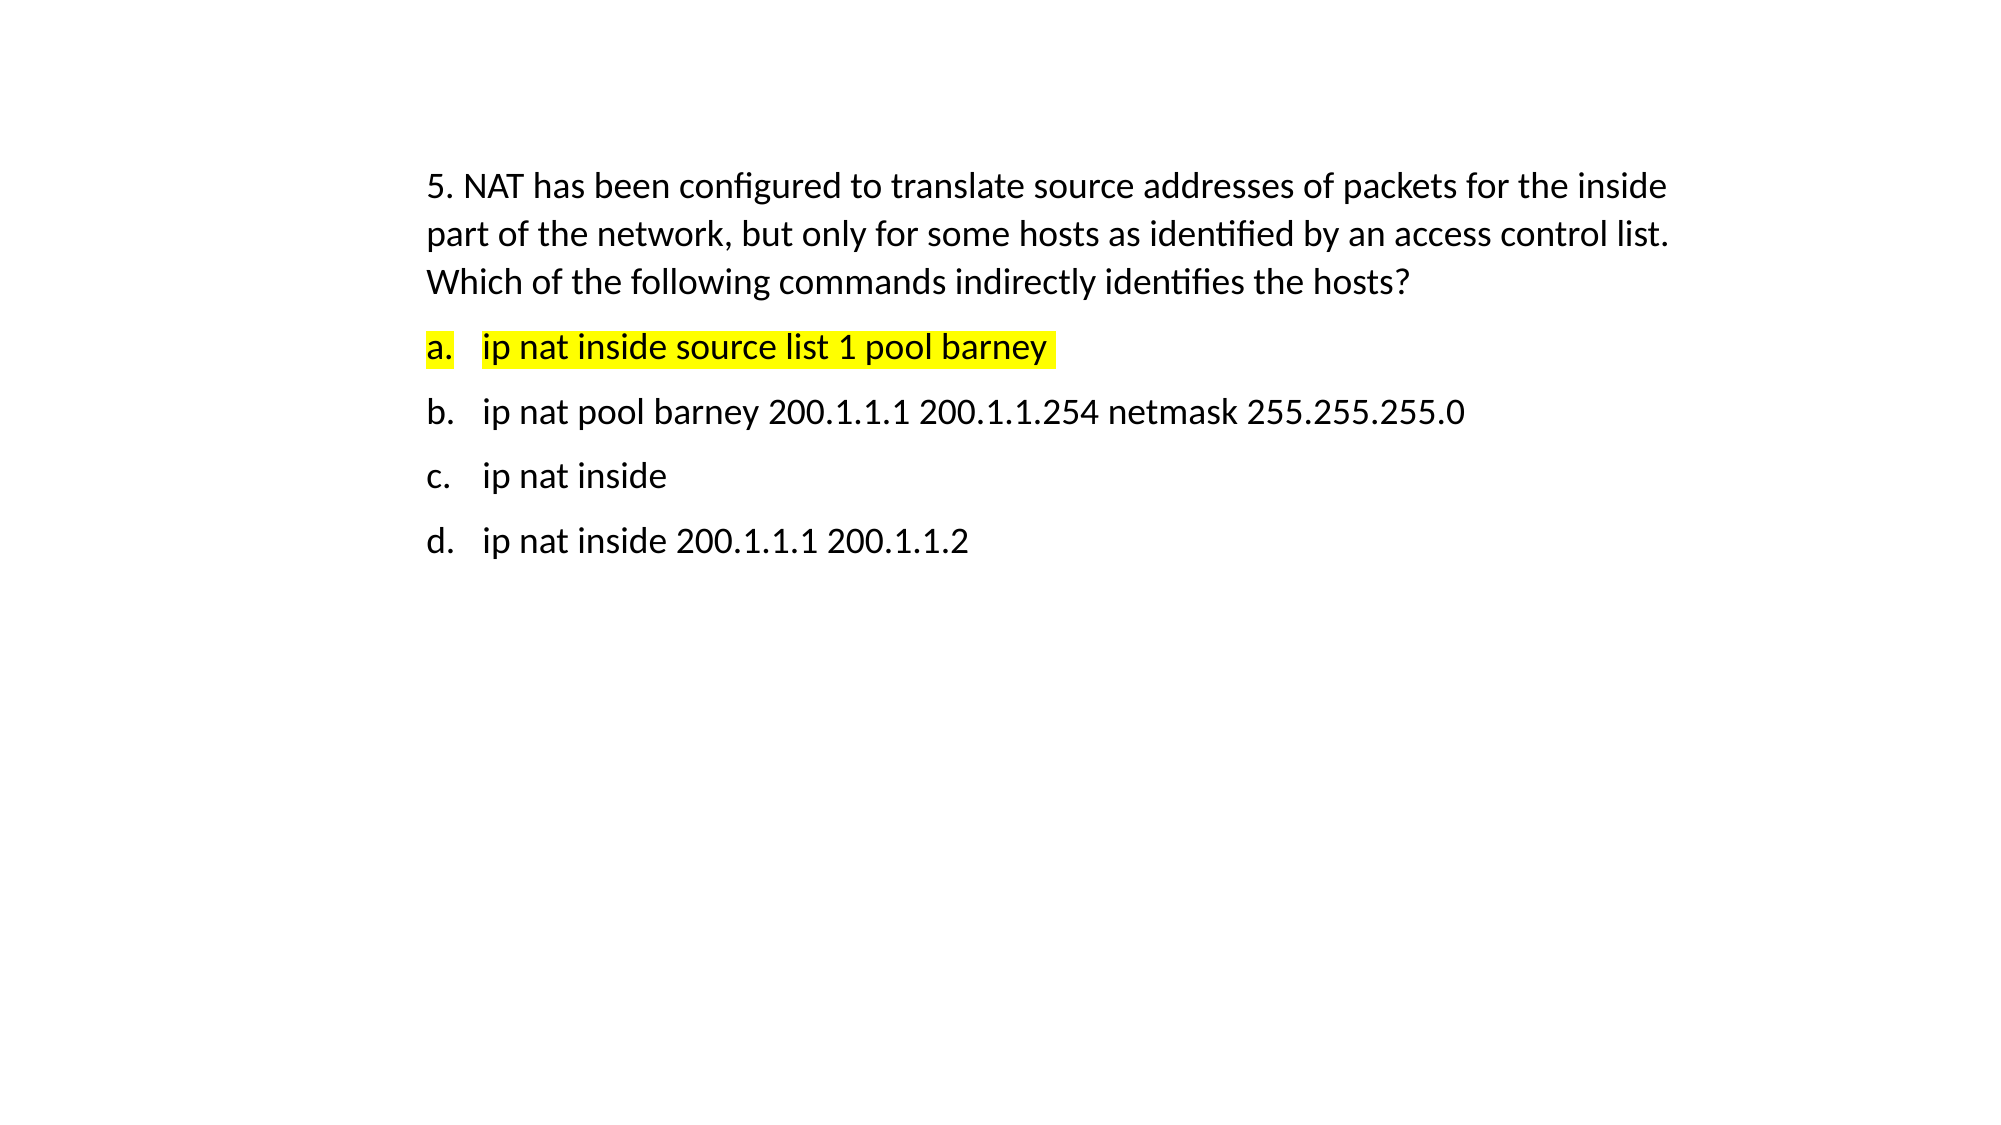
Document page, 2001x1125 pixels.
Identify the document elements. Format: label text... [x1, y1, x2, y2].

text_box 5. NAT has been configured to translate source addresses of packets for the inside part of the network, but only for some hosts as identified by an access control list. Which of the following commands indirectly identifies the hosts? ip nat inside source list 1 pool barney ip nat pool barney 200.1.1.1 200.1.1.254 netmask 255.255.255.0 ip nat inside ip nat inside 200.1.1.1 200.1.1.2 [411, 150, 1751, 569]
